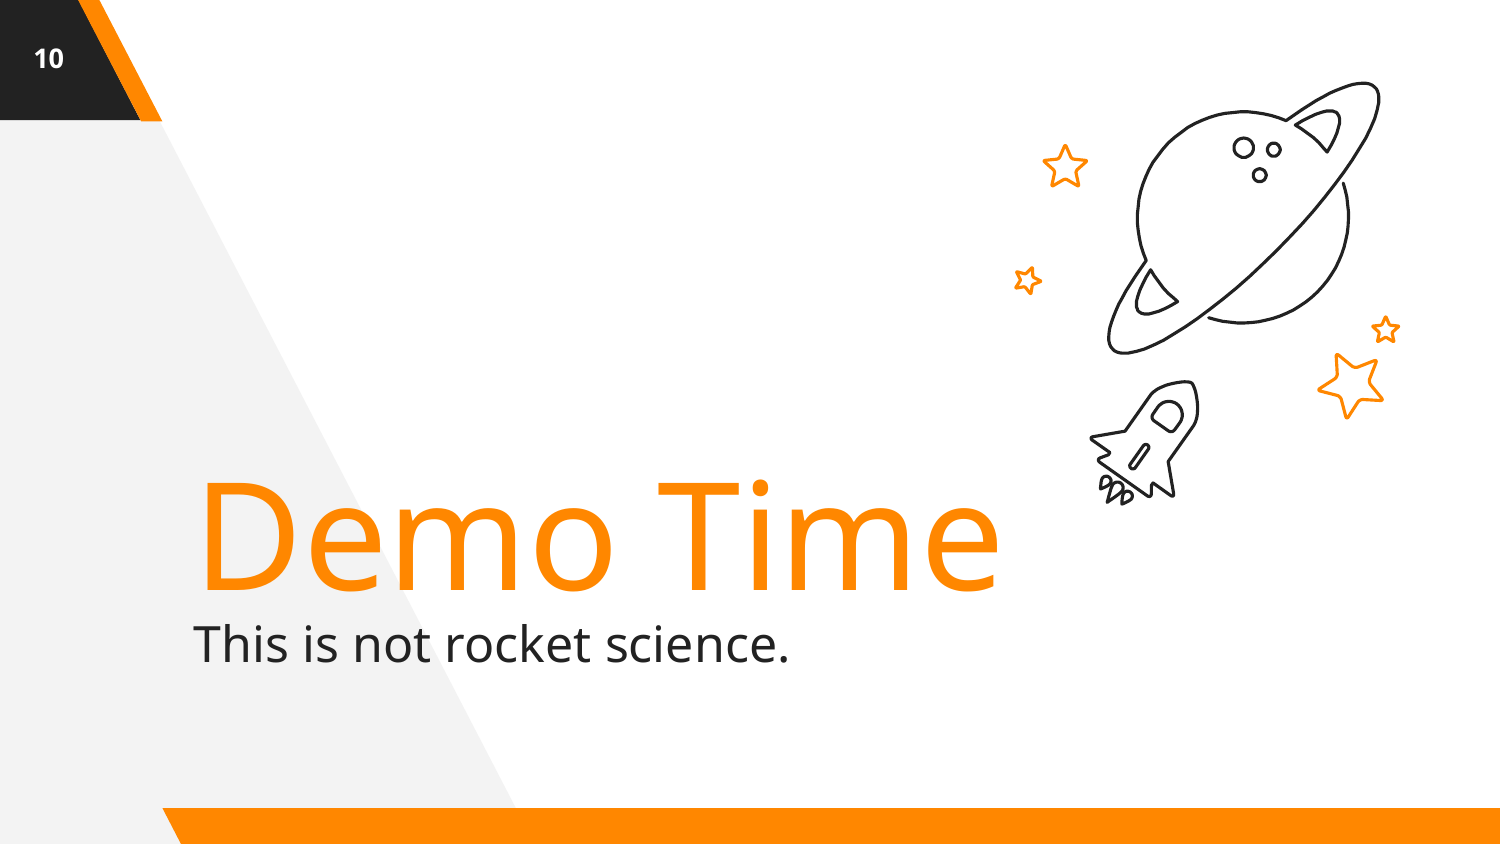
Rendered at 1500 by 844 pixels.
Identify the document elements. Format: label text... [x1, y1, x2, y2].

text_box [1092, 388, 1205, 500]
title Demo Time [178, 434, 1388, 625]
slide_number 10 [0, 0, 98, 121]
subtitle This is not rocket science. [178, 597, 1147, 726]
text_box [1108, 82, 1379, 354]
